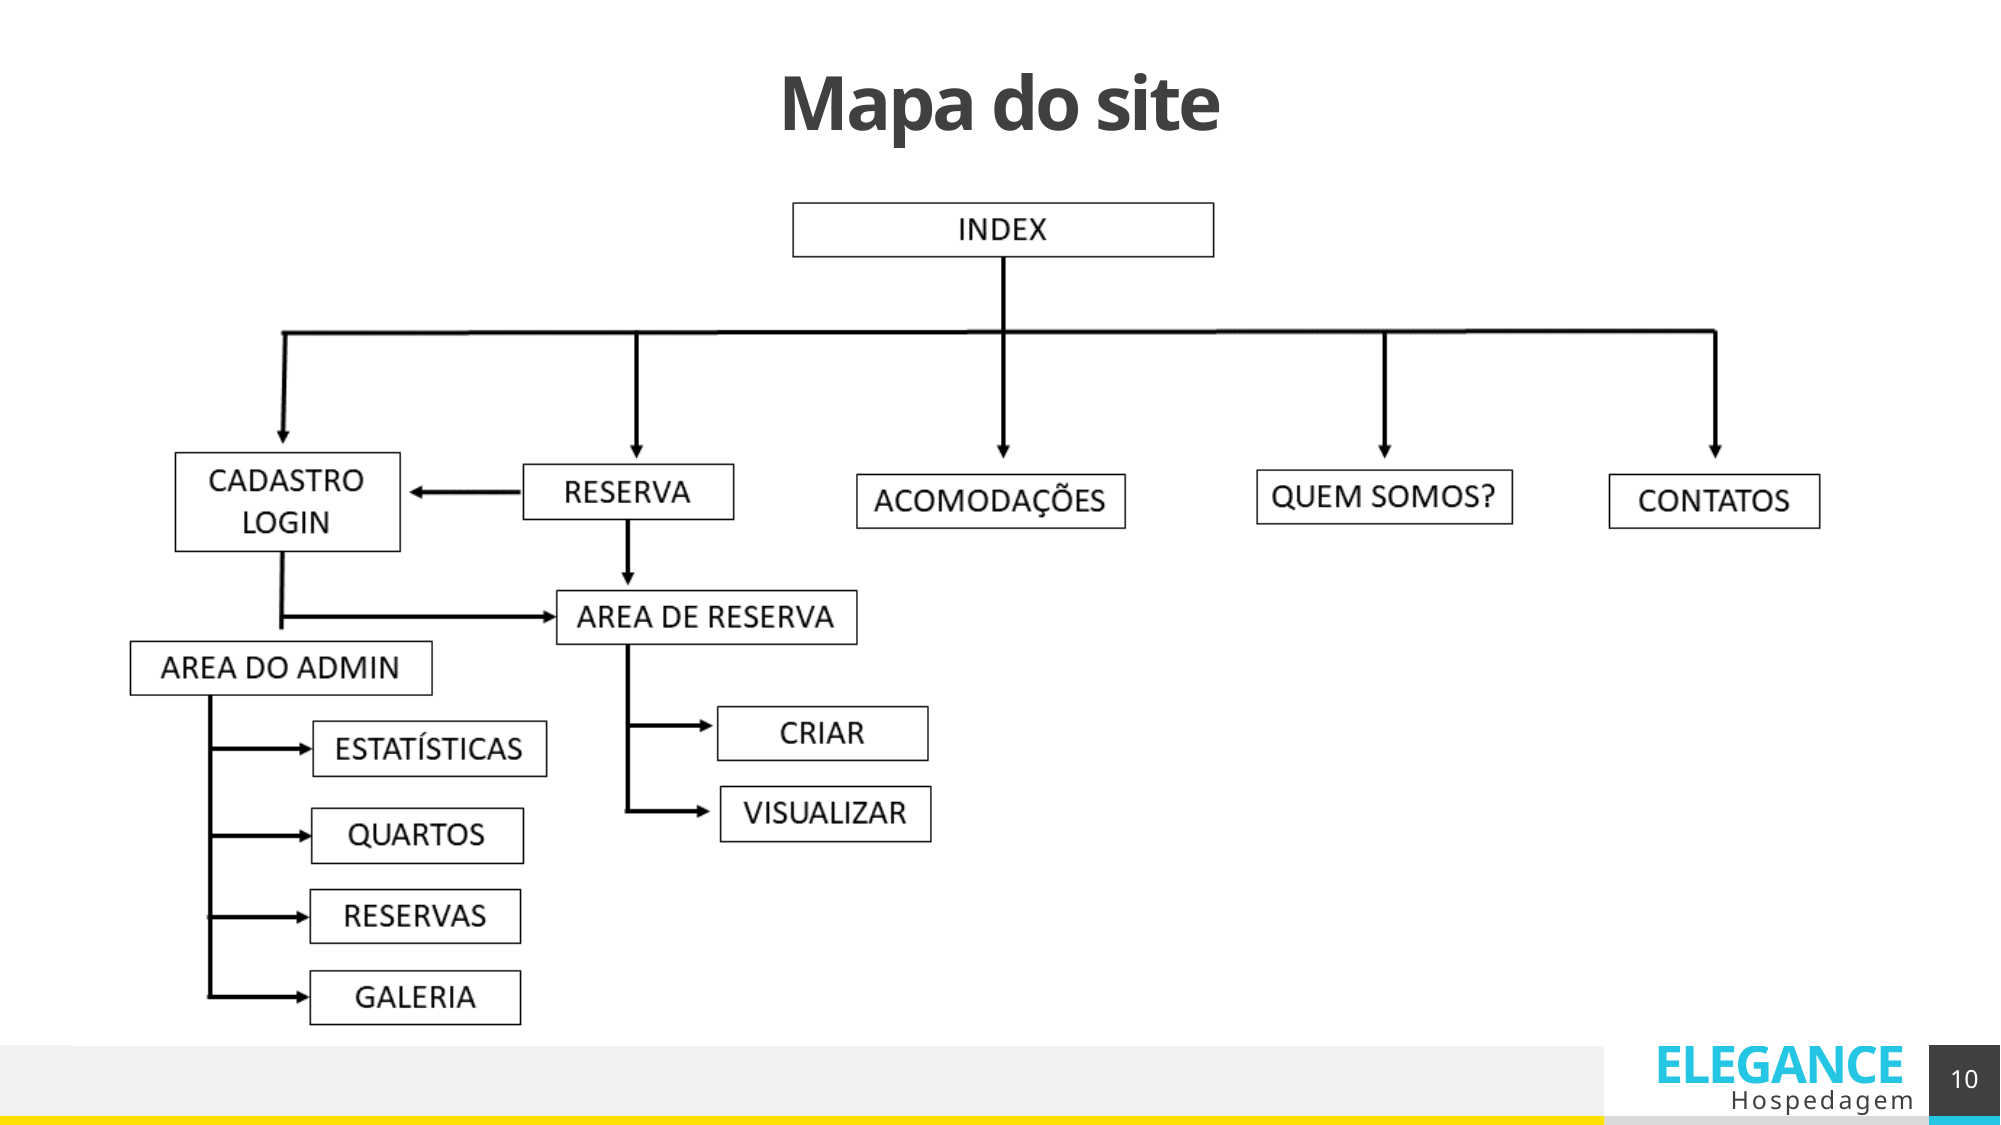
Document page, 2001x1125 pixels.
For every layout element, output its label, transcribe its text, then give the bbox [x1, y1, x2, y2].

picture [72, 188, 1928, 1046]
slide_number 10 [1929, 1045, 2000, 1116]
title Mapa do site [70, 70, 1932, 142]
